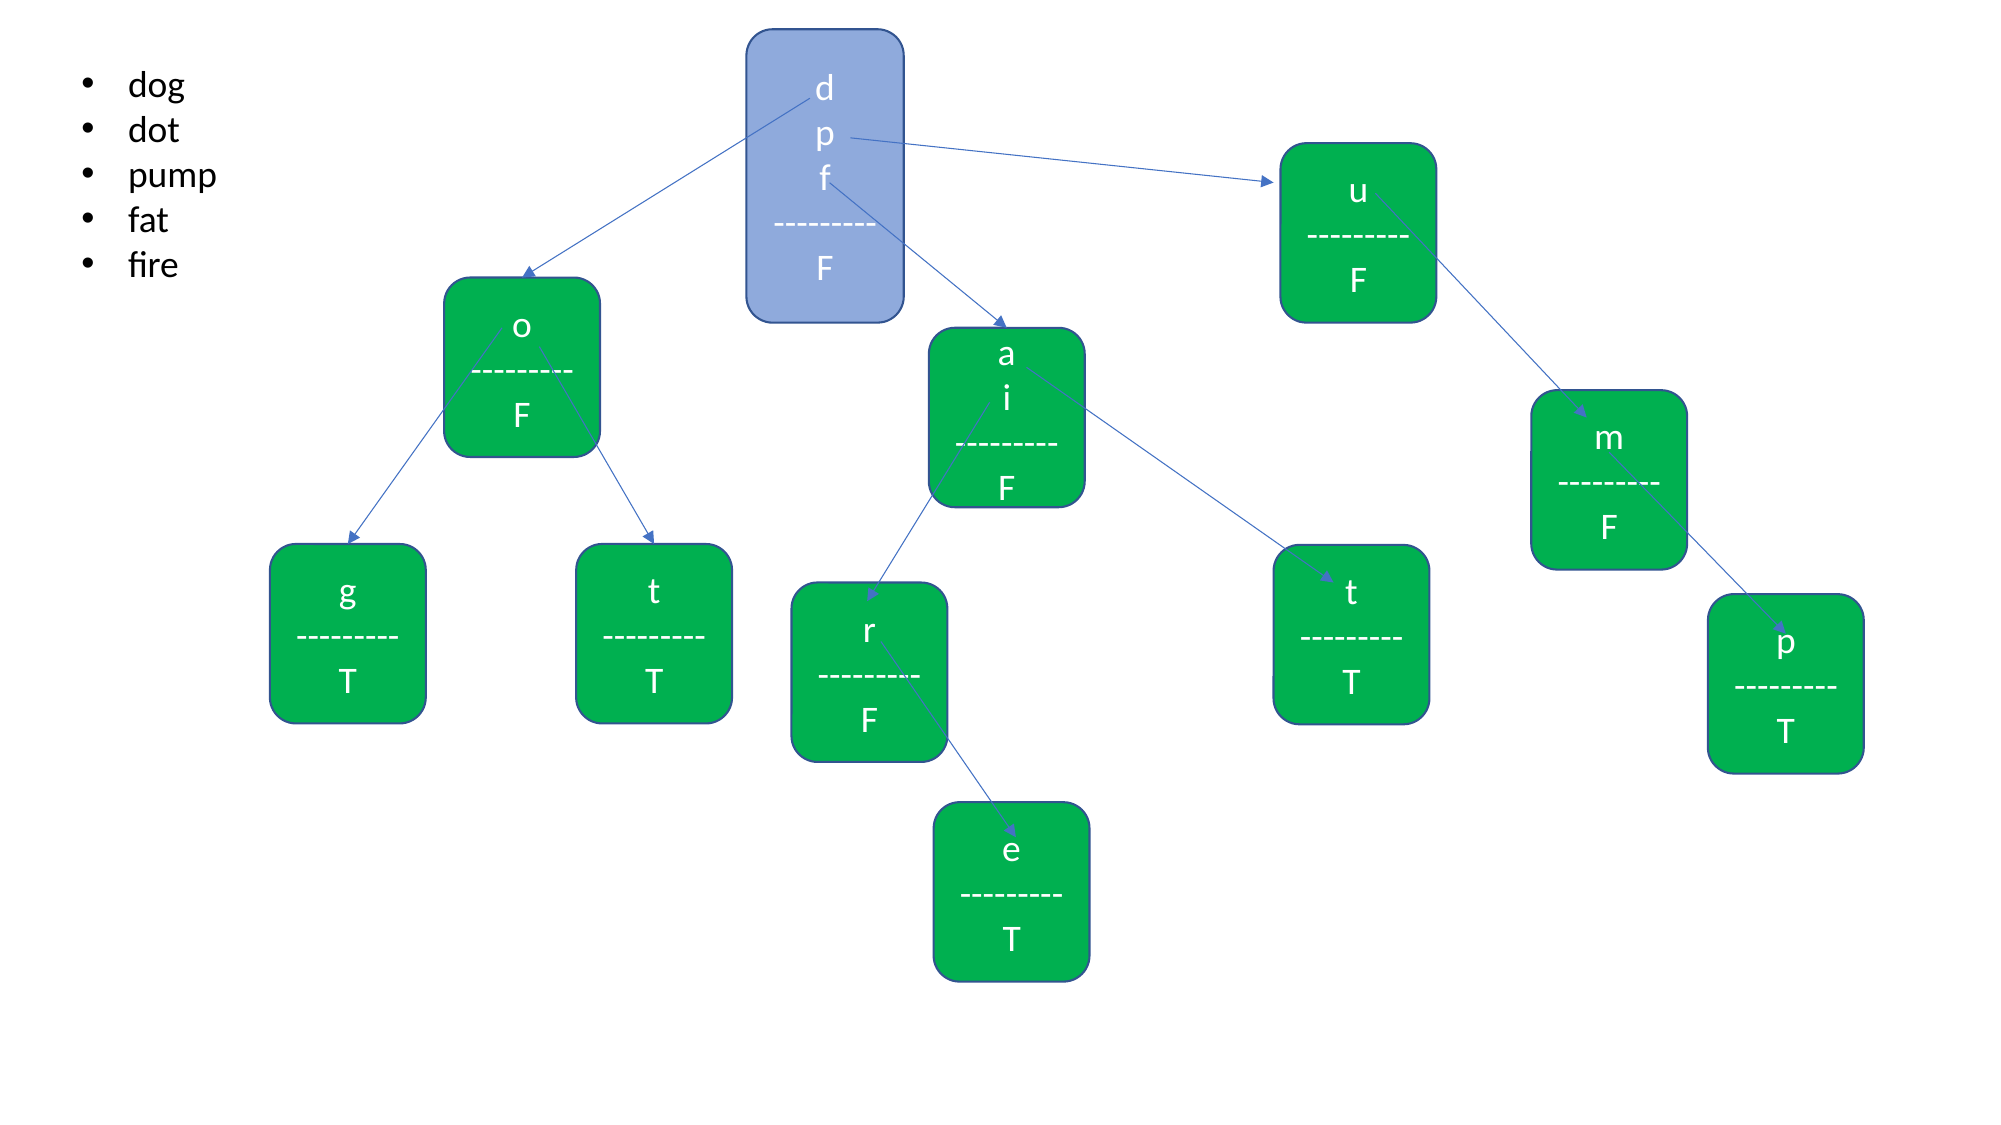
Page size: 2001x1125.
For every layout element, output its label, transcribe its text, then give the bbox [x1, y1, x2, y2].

text_box a i --------- F [927, 326, 1086, 509]
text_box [1026, 367, 1334, 583]
text_box g --------- T [268, 542, 427, 725]
text_box t --------- T [1272, 543, 1431, 726]
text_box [522, 98, 810, 278]
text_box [850, 137, 1274, 183]
text_box t --------- T [575, 542, 734, 725]
text_box d p f --------- F [745, 28, 905, 324]
text_box e --------- T [932, 801, 1091, 983]
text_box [1375, 193, 1587, 418]
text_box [347, 327, 503, 545]
text_box u --------- F [1279, 142, 1438, 324]
text_box m --------- F [1530, 389, 1689, 571]
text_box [880, 641, 1016, 838]
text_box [867, 402, 990, 602]
text_box r --------- F [790, 581, 949, 763]
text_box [829, 182, 1007, 328]
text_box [1609, 452, 1786, 634]
text_box o --------- F [443, 276, 602, 459]
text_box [539, 346, 655, 544]
text_box dog dot pump fat fire [66, 53, 233, 293]
text_box p --------- T [1706, 593, 1865, 775]
